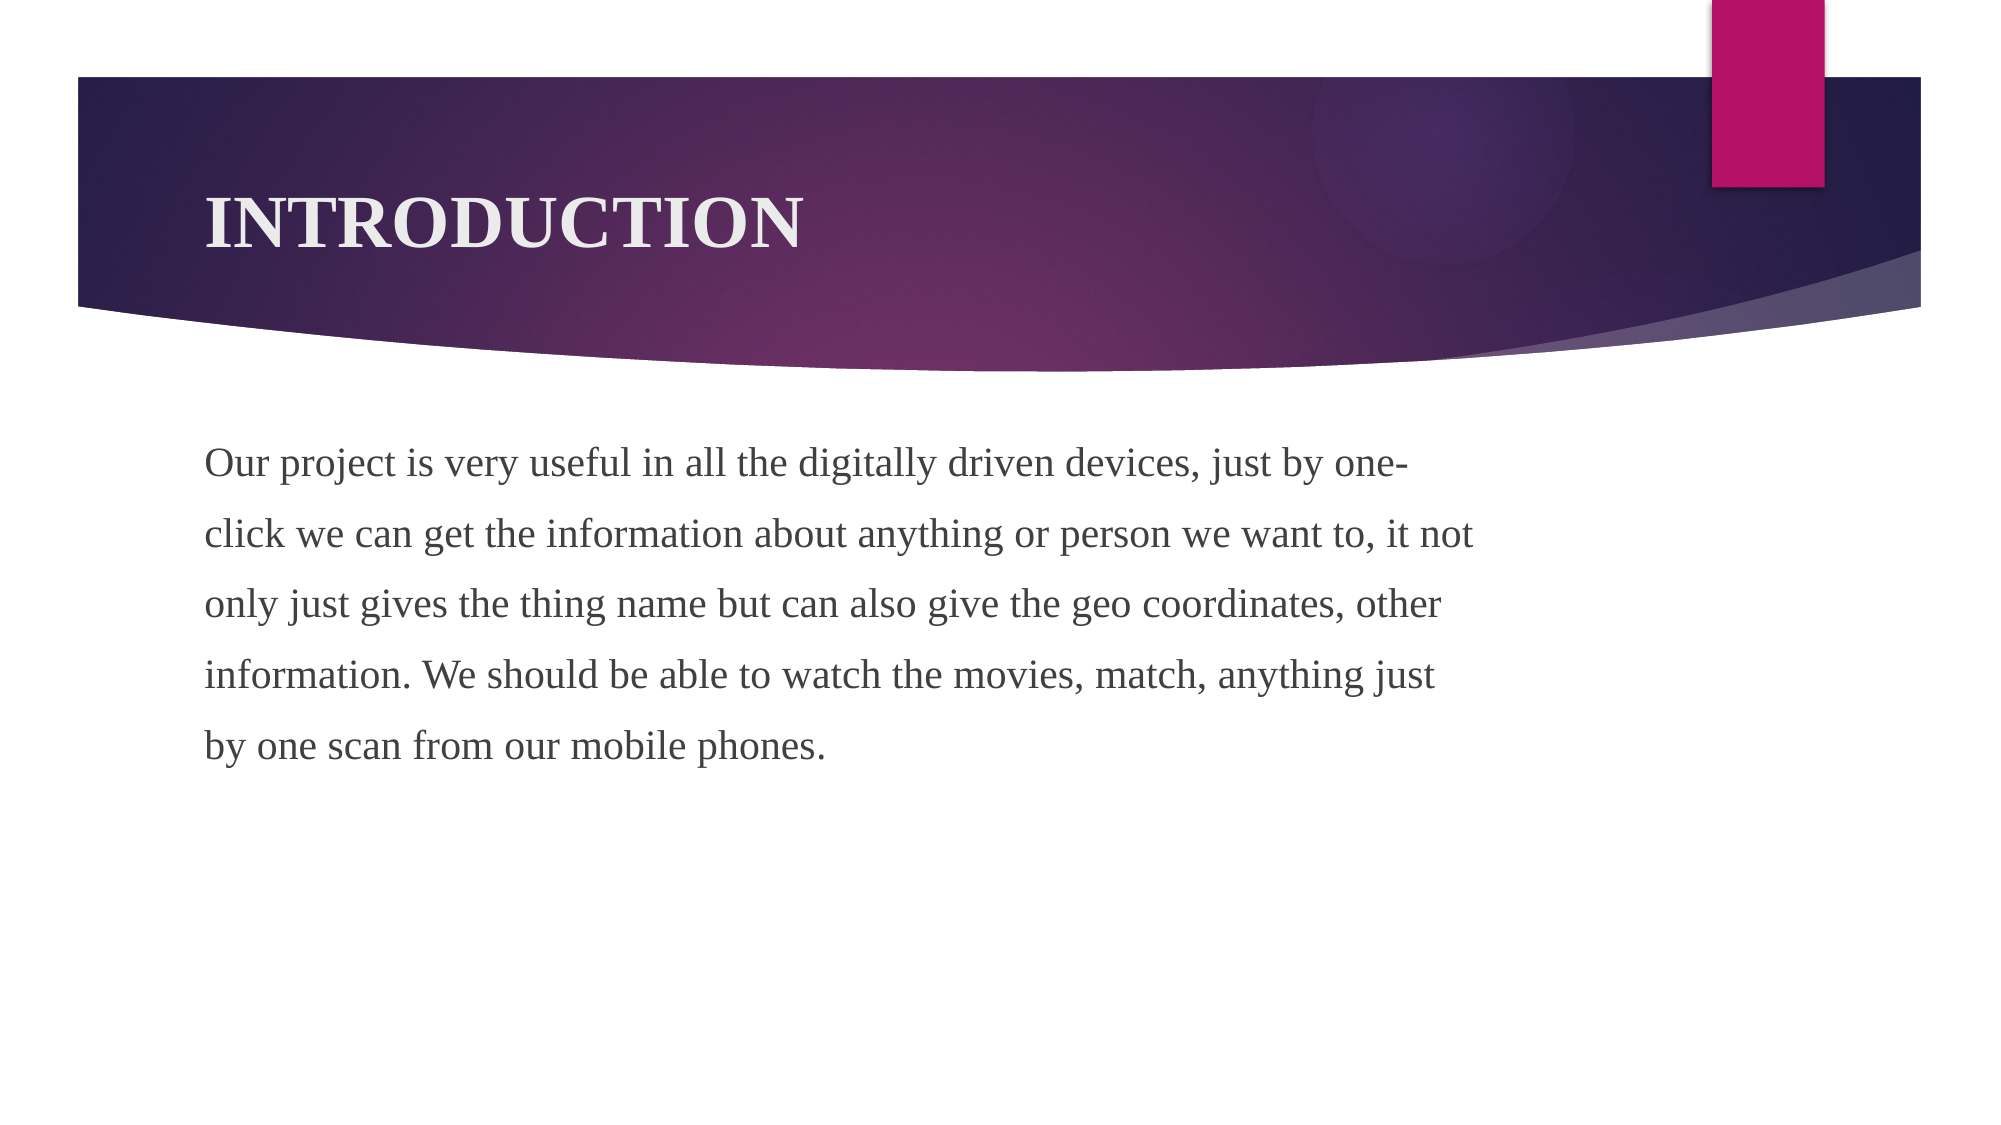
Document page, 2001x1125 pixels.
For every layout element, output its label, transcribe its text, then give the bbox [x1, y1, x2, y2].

list Our project is very useful in all the digitally driven devices, just by one- click we can get the information about anything or person we want to, it not only just gives the thing name but can also give the geo coordinates, other information. We should be able to watch the movies, match, anything just by one scan from our mobile phones. [189, 427, 1638, 988]
title INTRODUCTION [189, 159, 1627, 276]
